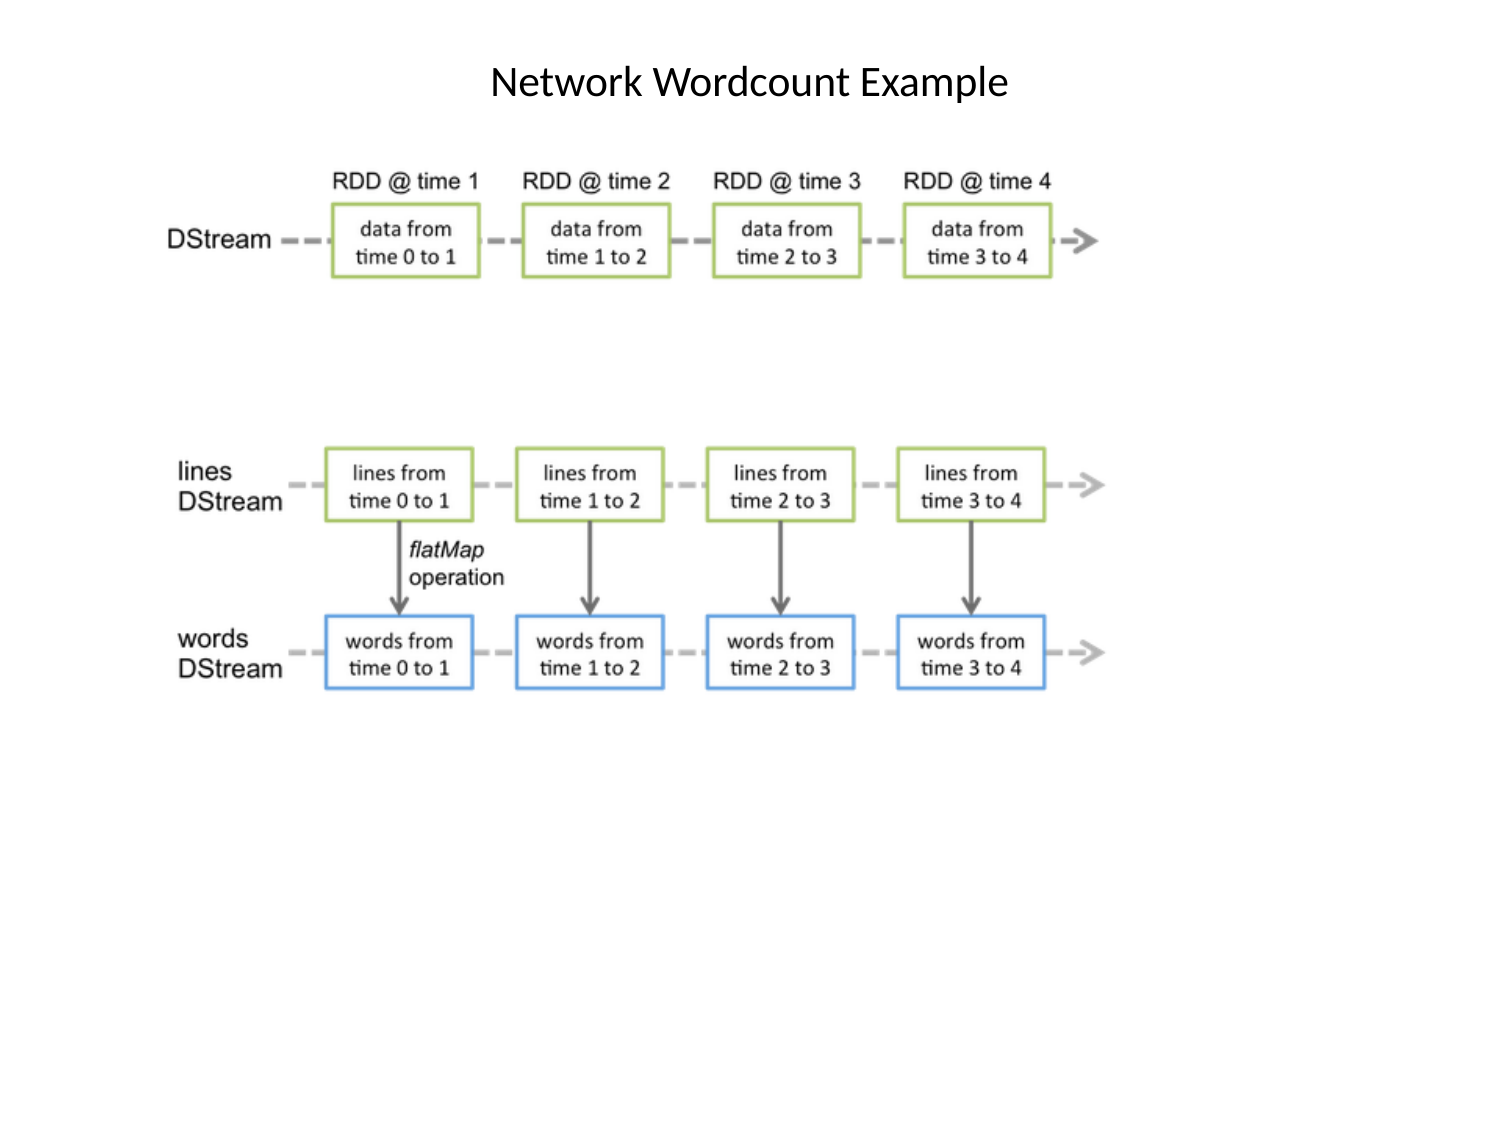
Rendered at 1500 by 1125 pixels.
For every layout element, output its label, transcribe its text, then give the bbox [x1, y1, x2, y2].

picture [124, 162, 1163, 296]
title Network Wordcount Example [75, 45, 1425, 113]
picture [123, 395, 1163, 730]
